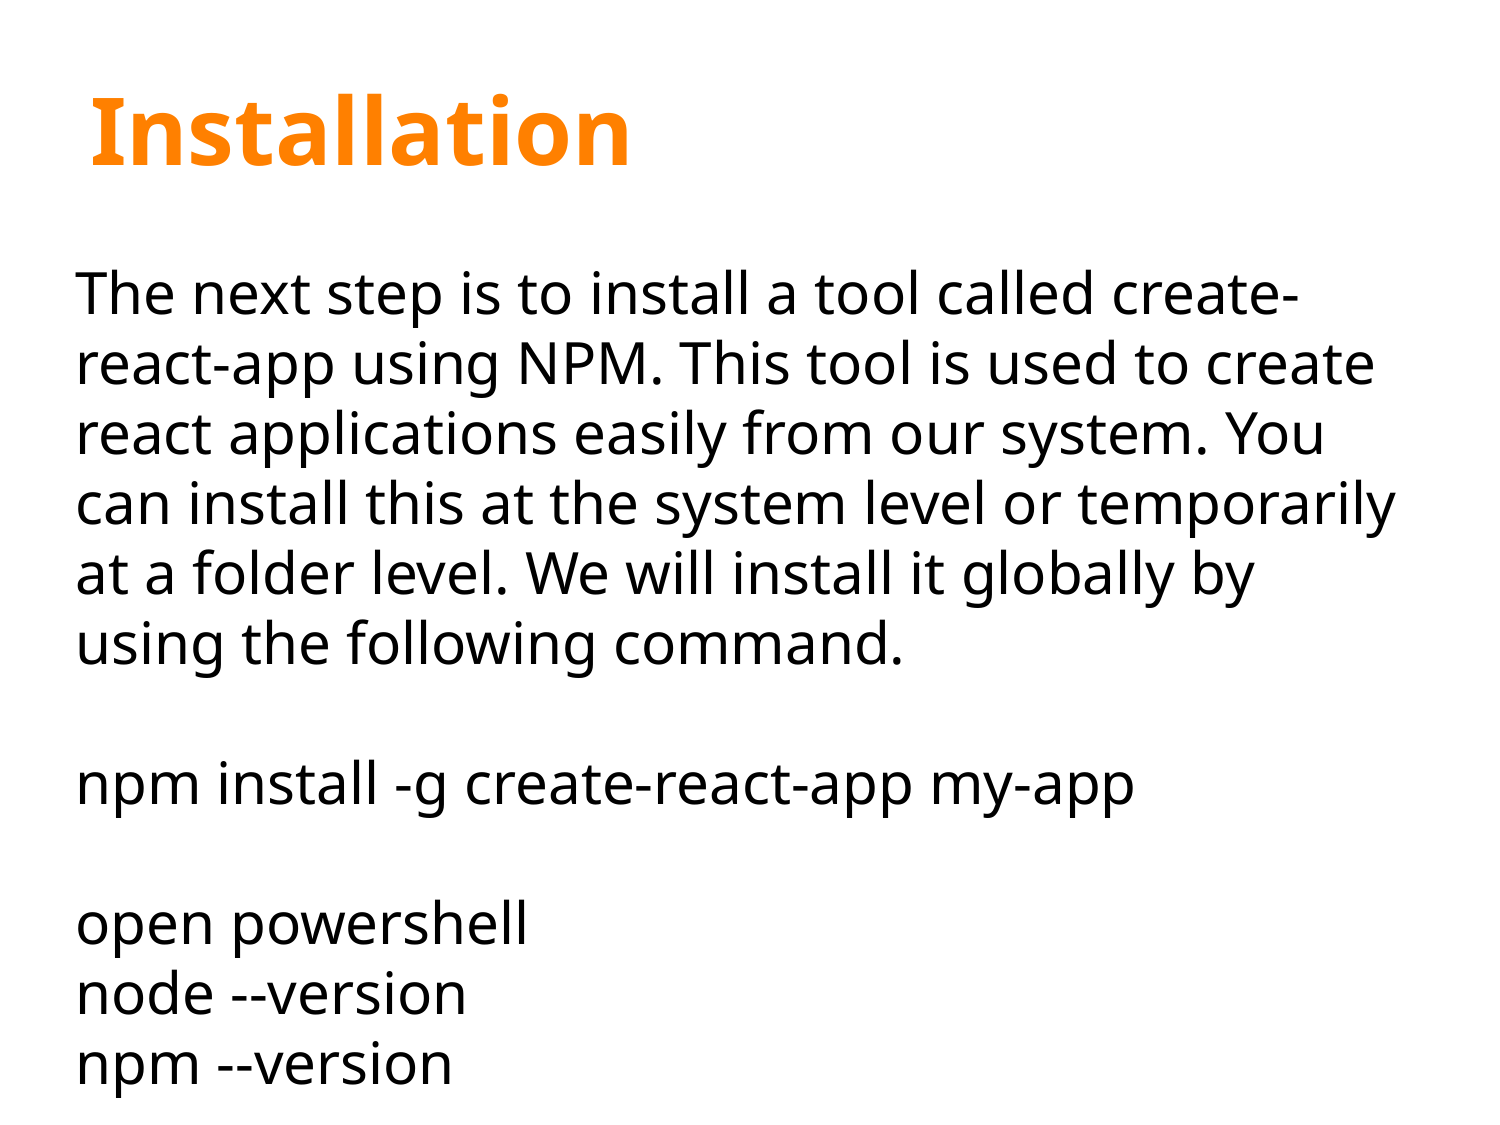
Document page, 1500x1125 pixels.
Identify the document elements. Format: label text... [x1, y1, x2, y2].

list The next step is to install a tool called create-react-app using NPM. This tool is used to create react applications easily from our system. You can install this at the system level or temporarily at a folder level. We will install it globally by using the following command. npm install -g create-react-app my-app open powershell node --version npm --version [66, 241, 1425, 1051]
title Installation [75, 25, 1425, 231]
